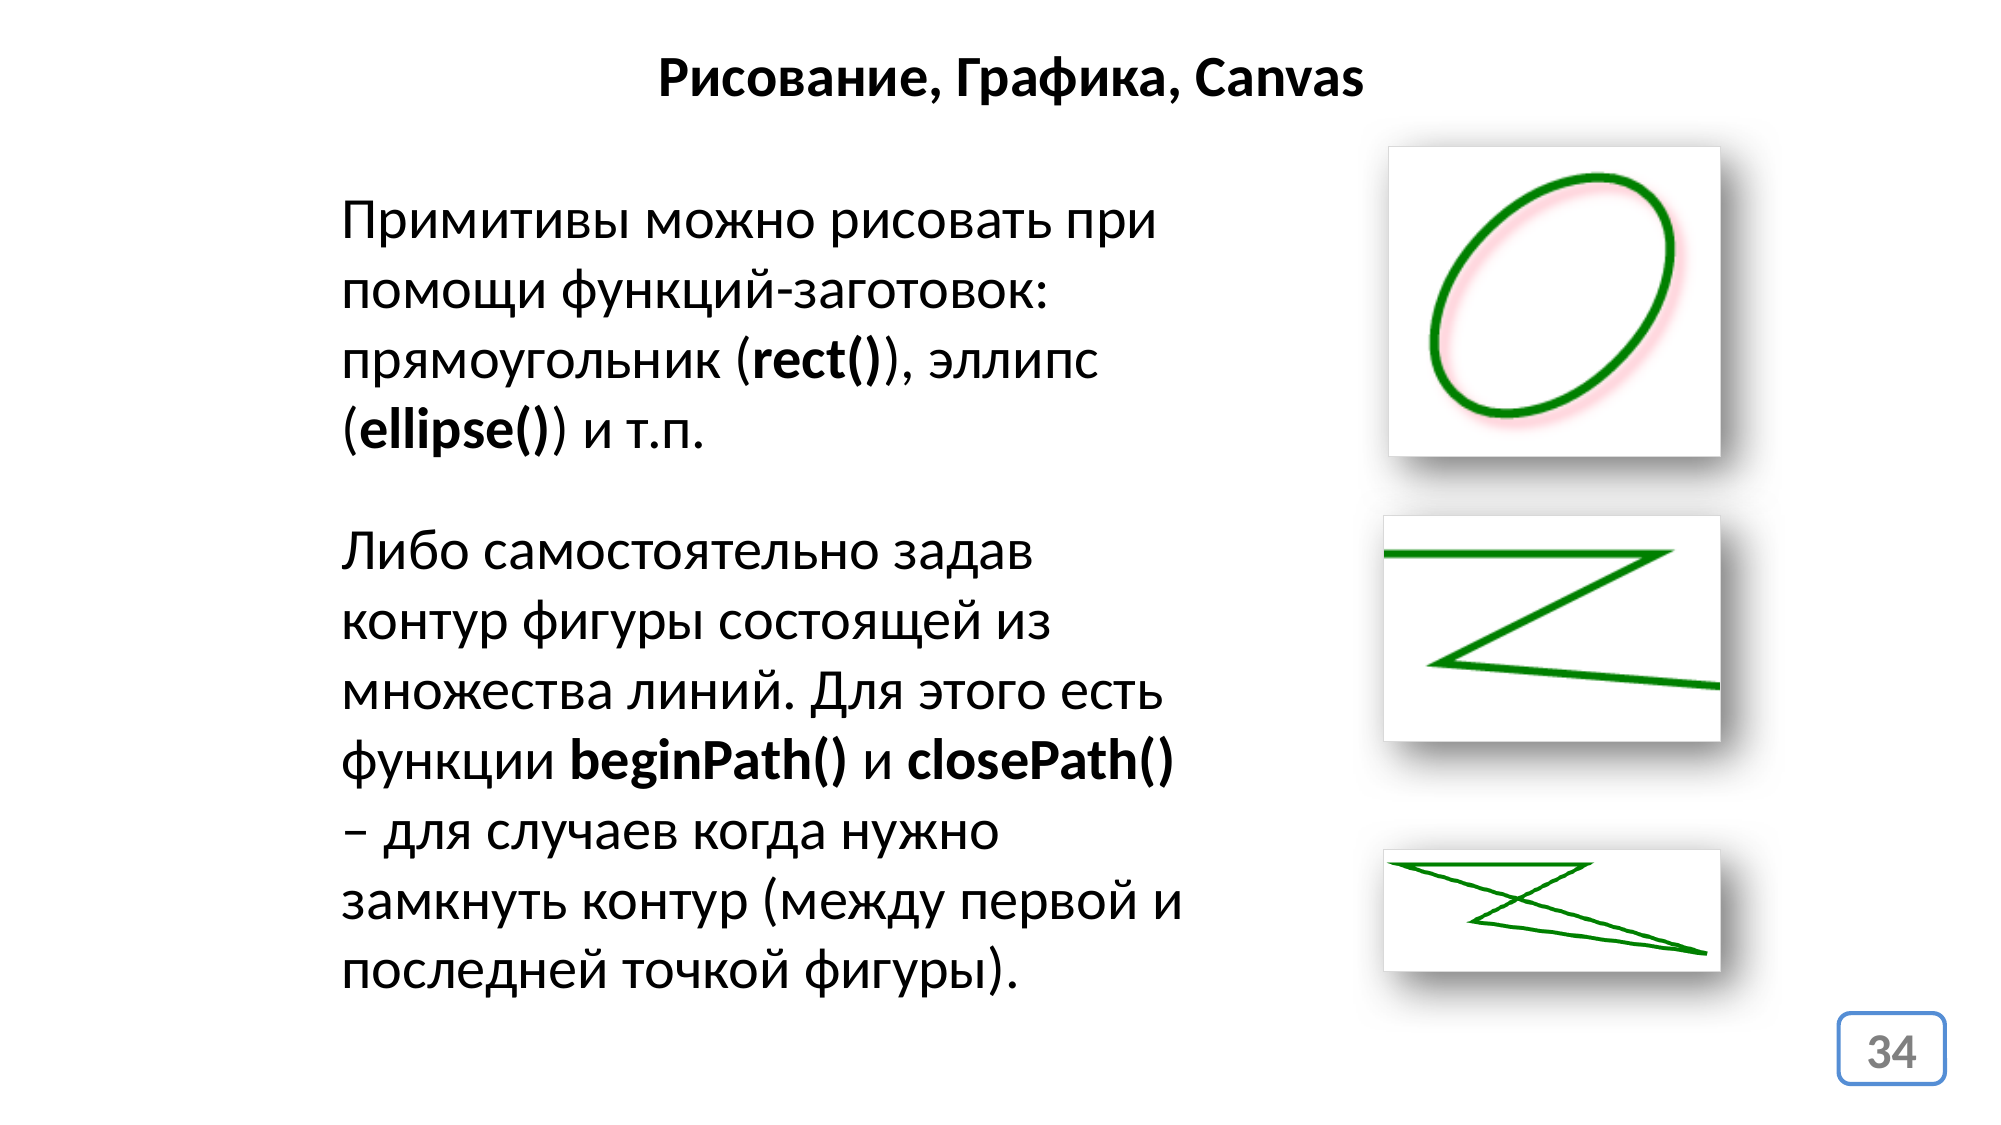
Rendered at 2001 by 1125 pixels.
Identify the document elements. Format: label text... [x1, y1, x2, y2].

text_box Либо самостоятельно задав контур фигуры состоящей из множества линий. Для этого есть функции beginPath() и closePath() – для случаев когда нужно замкнуть контур (между первой и последней точкой фигуры). [326, 503, 1213, 1009]
text_box Примитивы можно рисовать при помощи функций-заготовок: прямоугольник (rect()), эллипс (ellipse()) и т.п. [326, 172, 1225, 468]
picture [1382, 514, 1721, 742]
text_box Рисование, Графика, Canvas [643, 30, 1380, 116]
text_box 34 [1836, 1011, 1948, 1087]
picture [1382, 848, 1721, 972]
picture [1388, 146, 1721, 457]
